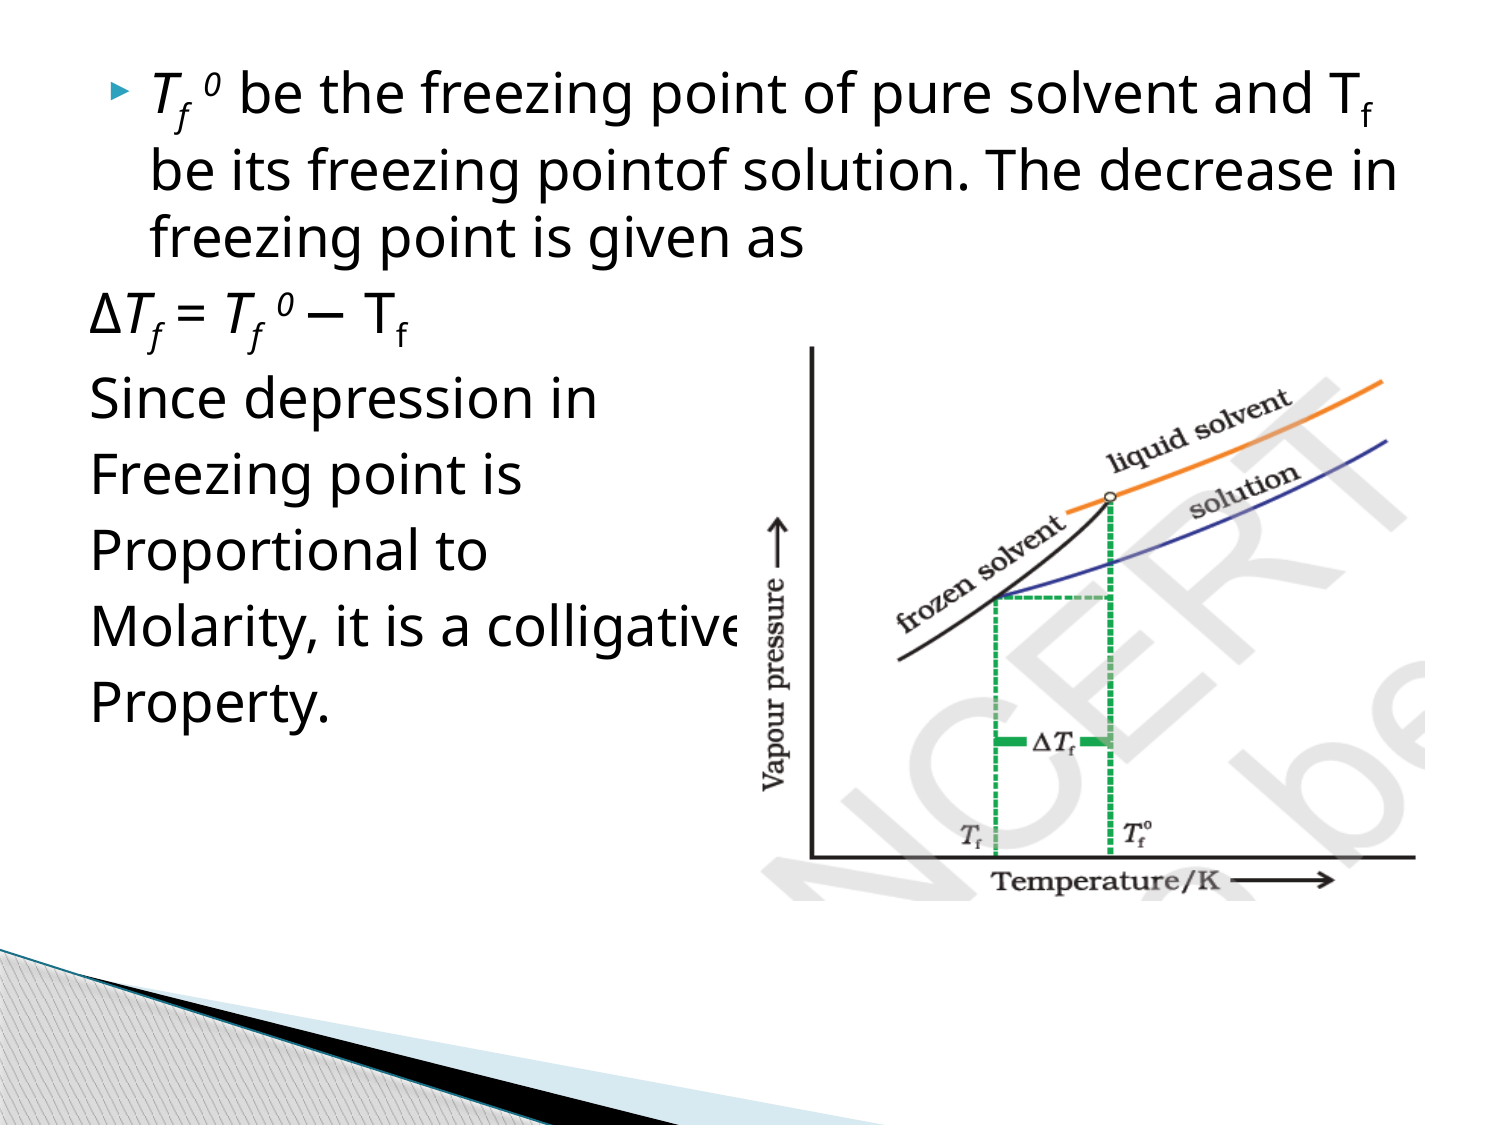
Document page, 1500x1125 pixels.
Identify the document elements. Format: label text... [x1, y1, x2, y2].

list Tf 0 be the freezing point of pure solvent and Tf be its freezing pointof solution. The decrease in freezing point is given as ΔTf = Tf 0 − Tf Since depression in Freezing point is Proportional to Molarity, it is a colligative Property. [75, 50, 1425, 1005]
picture [737, 324, 1426, 901]
